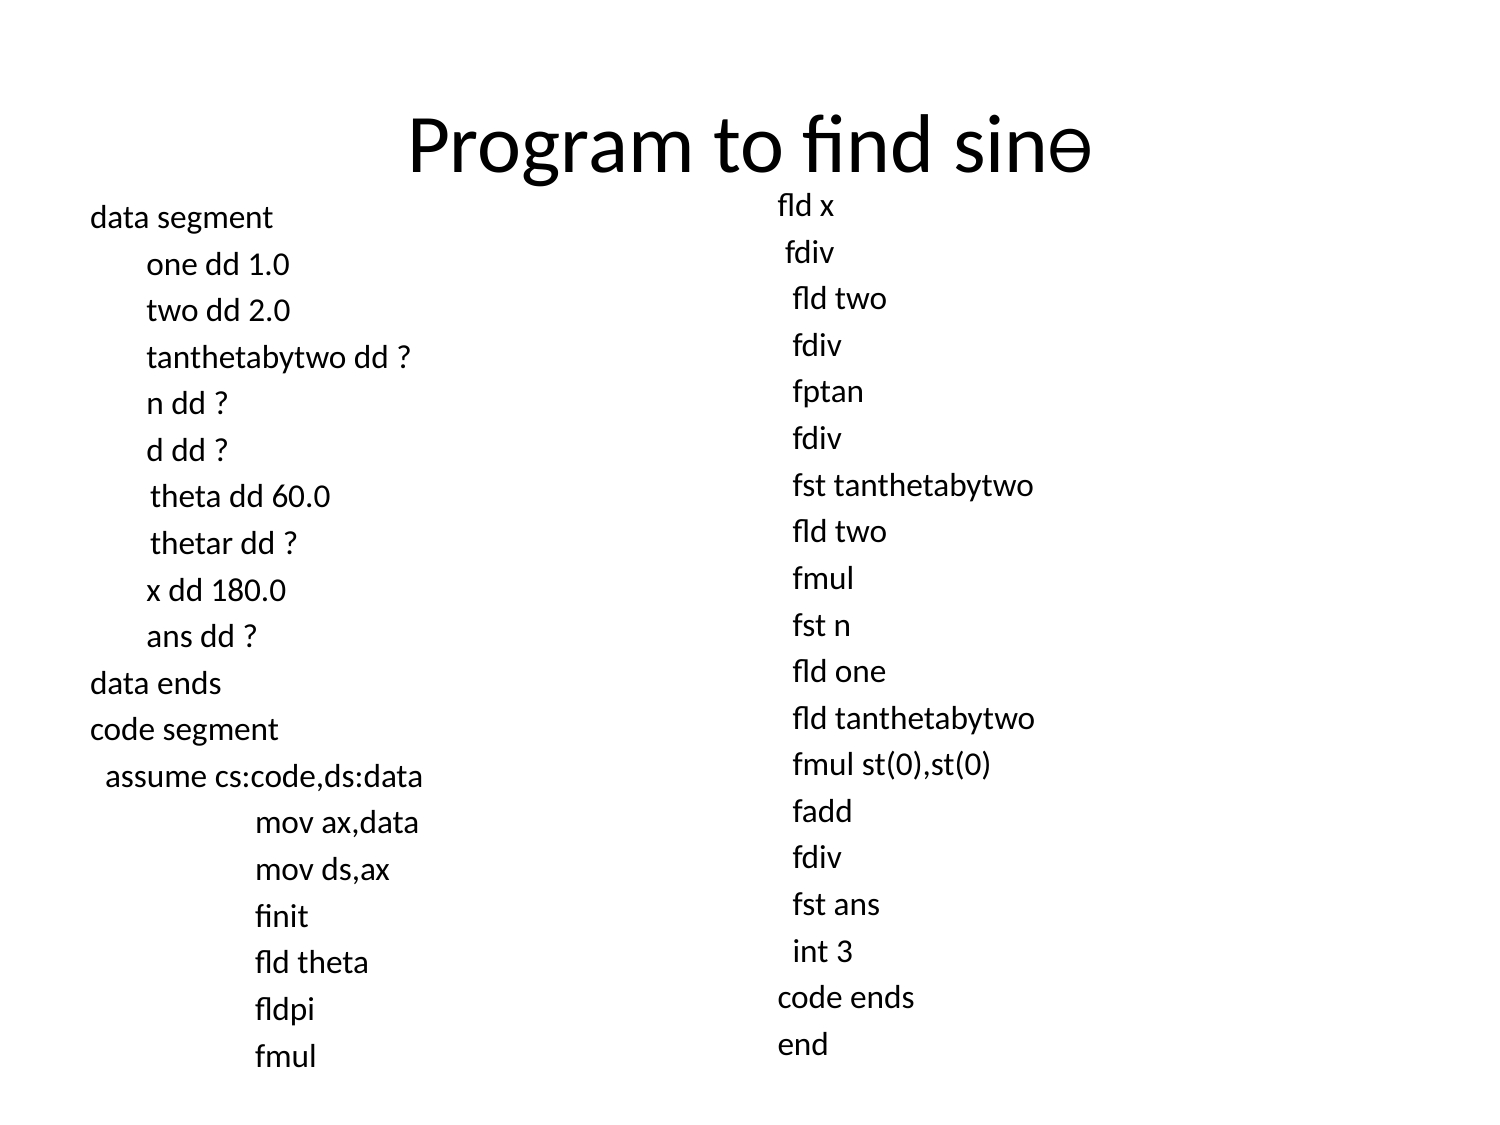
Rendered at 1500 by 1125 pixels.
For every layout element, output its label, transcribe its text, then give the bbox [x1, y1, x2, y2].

list fld x fdiv fld two fdiv fptan fdiv fst tanthetabytwo fld two fmul fst n fld one fld tanthetabytwo fmul st(0),st(0) fadd fdiv fst ans int 3 code ends end [762, 175, 1425, 1005]
list data segment one dd 1.0 two dd 2.0 tanthetabytwo dd ? n dd ? d dd ? theta dd 60.0 thetar dd ? x dd 180.0 ans dd ? data ends code segment assume cs:code,ds:data mov ax,data mov ds,ax finit fld theta fldpi fmul [75, 187, 738, 1005]
title Program to find sinӨ [75, 45, 1425, 233]
